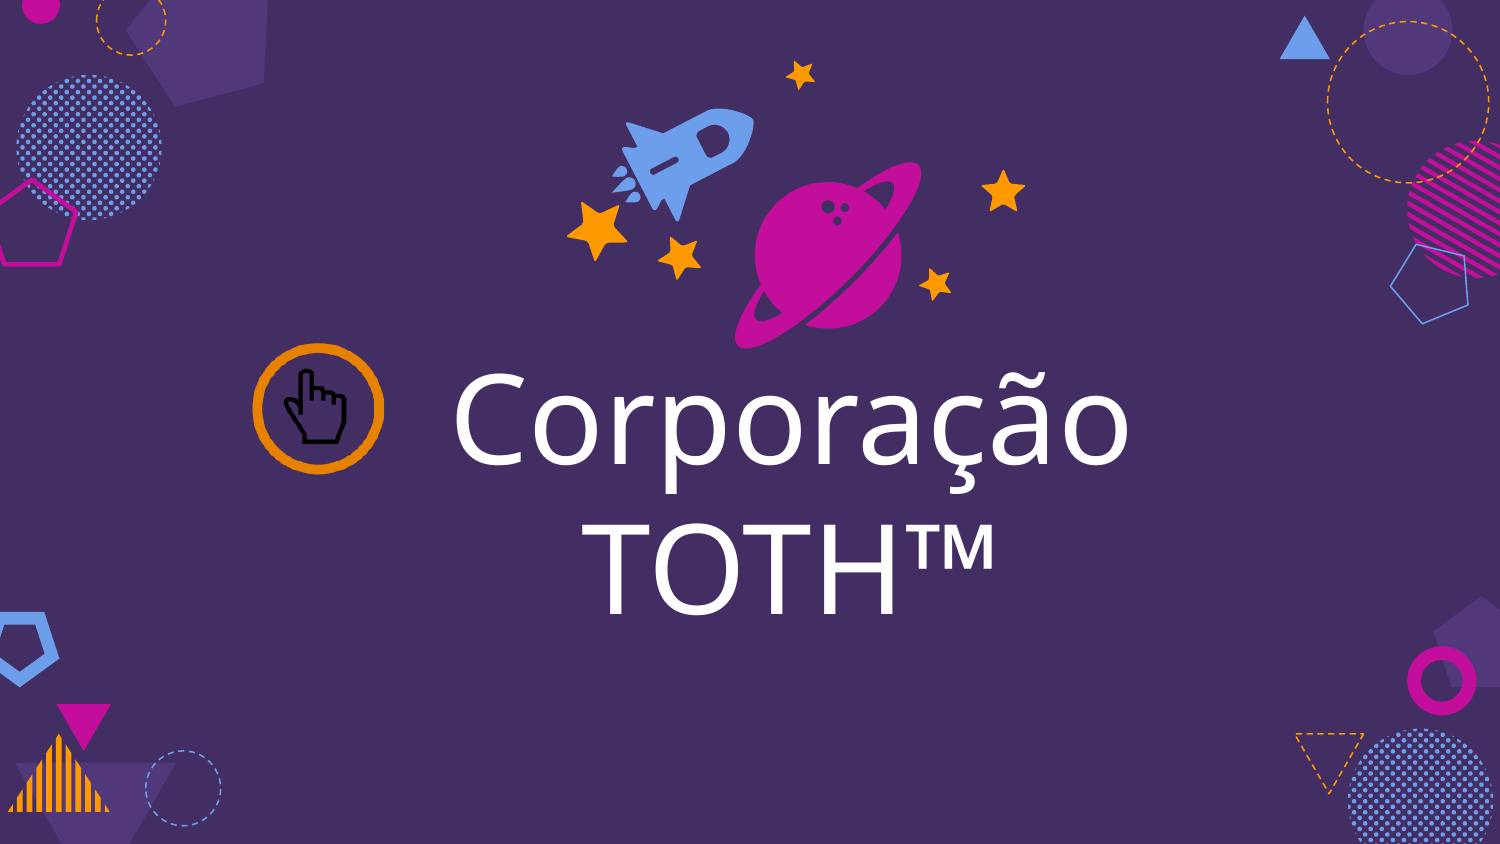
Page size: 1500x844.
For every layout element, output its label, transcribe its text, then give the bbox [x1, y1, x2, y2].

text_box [734, 162, 922, 349]
text_box [927, 268, 951, 301]
text_box [567, 202, 628, 261]
text_box [657, 236, 701, 280]
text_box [617, 96, 742, 220]
picture [248, 323, 417, 493]
text_box [981, 169, 1026, 212]
text_box [785, 60, 815, 90]
title Corporação TOTH™ [356, 348, 1227, 631]
